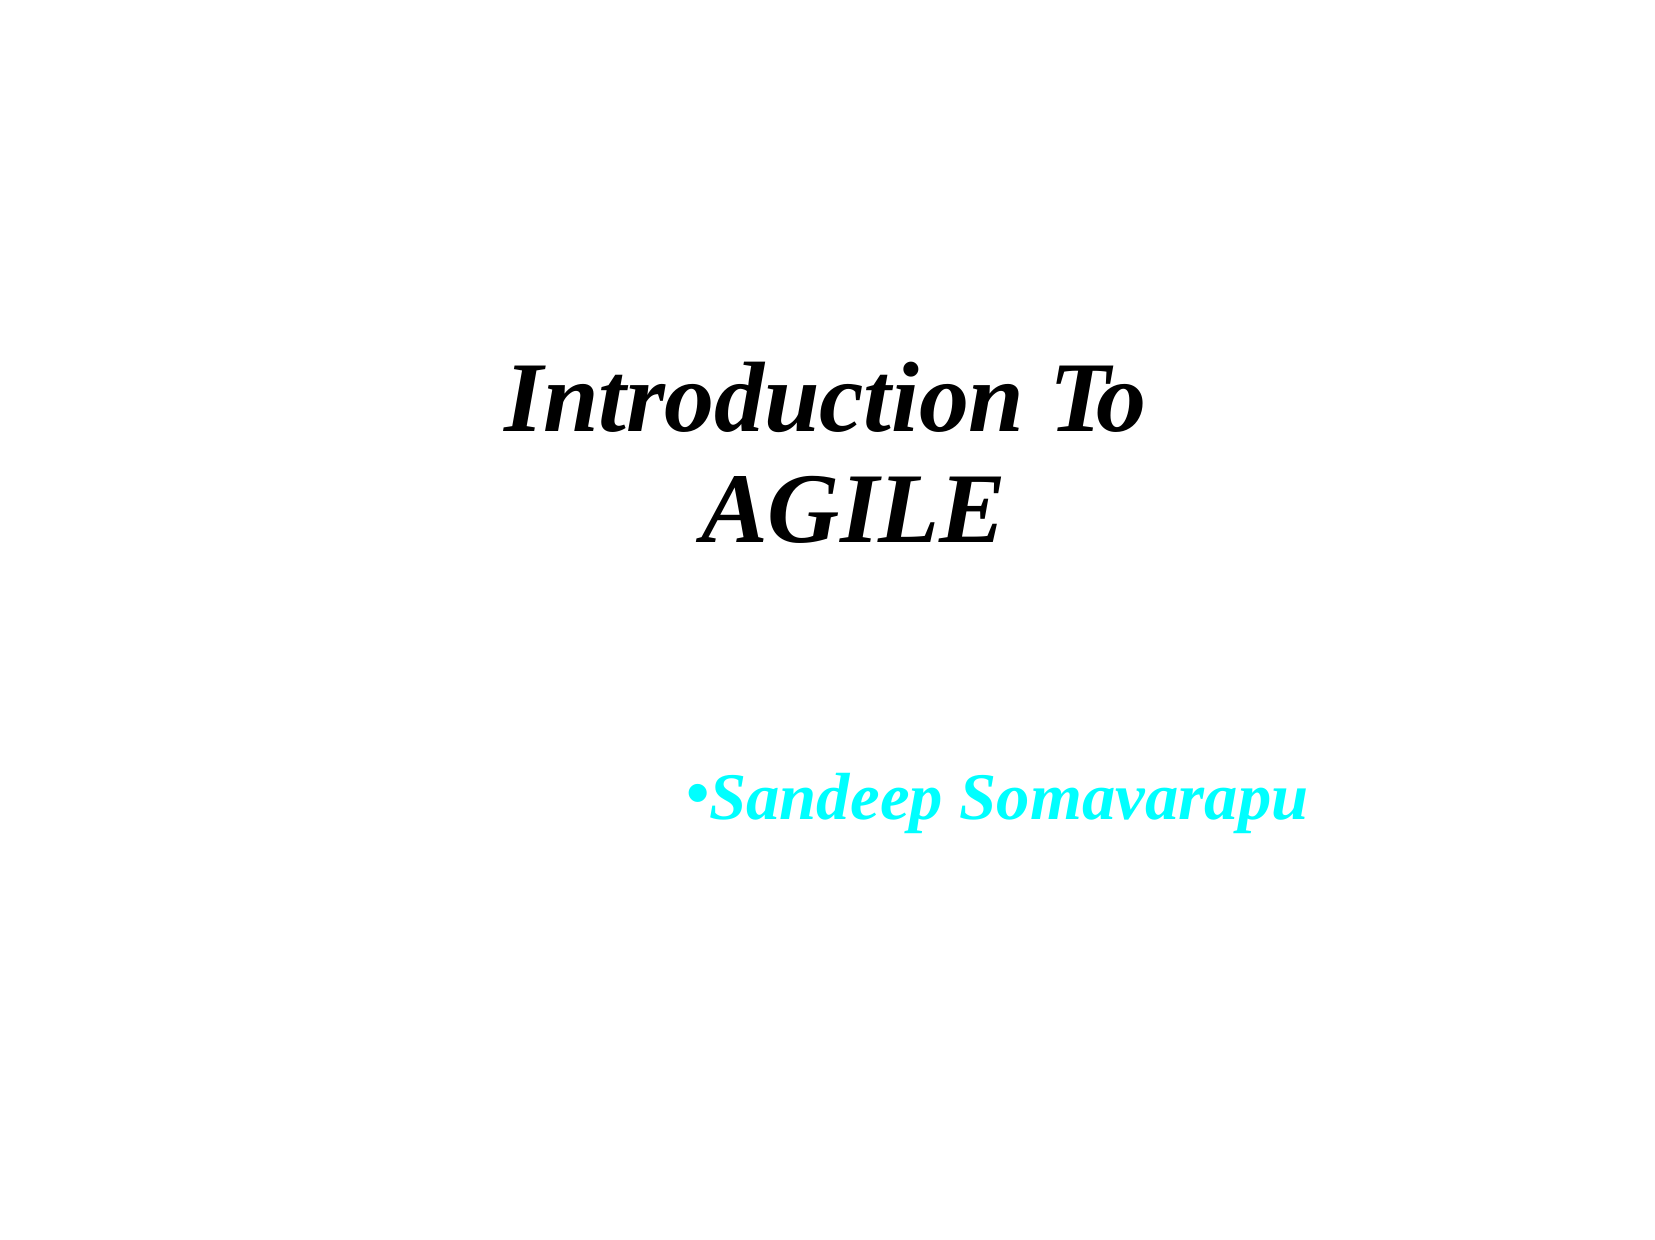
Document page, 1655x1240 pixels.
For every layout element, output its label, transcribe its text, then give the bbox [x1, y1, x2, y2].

subtitle Sandeep Somavarapu [500, 748, 1453, 1240]
title Introduction To AGILE [498, 327, 1156, 563]
